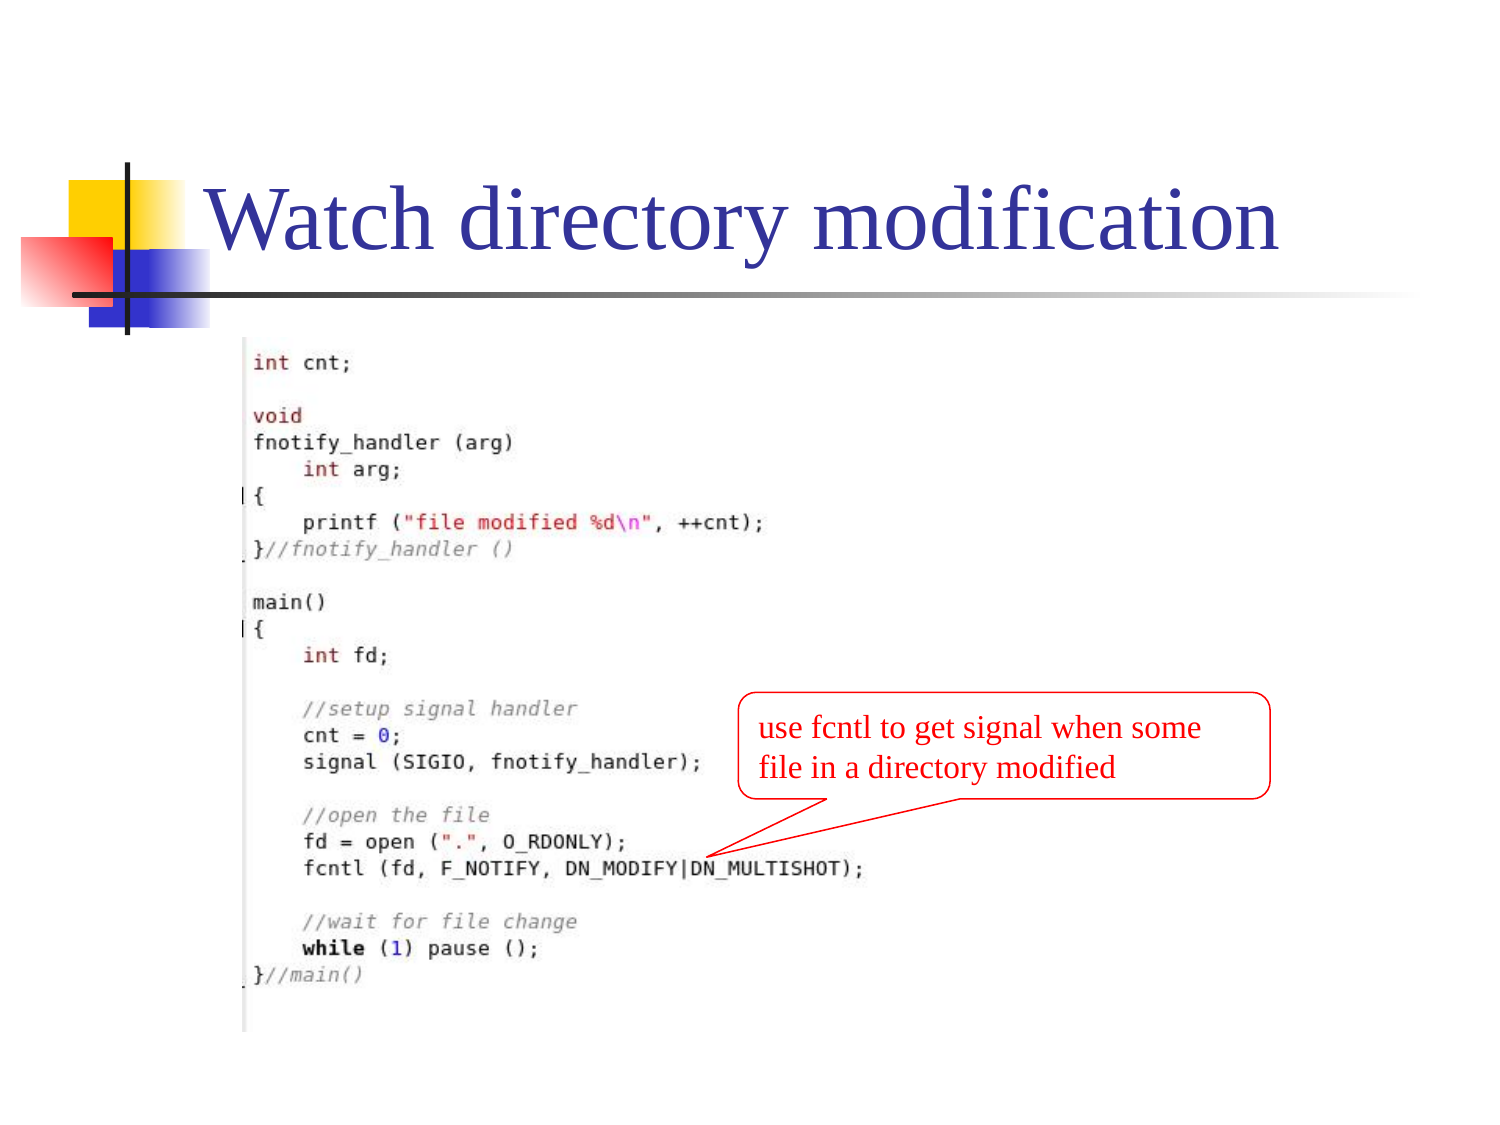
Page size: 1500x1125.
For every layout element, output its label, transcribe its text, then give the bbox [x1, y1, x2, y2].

title Watch directory modification [188, 35, 1468, 275]
text_box use fcntl to get signal when some file in a directory modified [973, 692, 1271, 799]
picture [241, 337, 969, 1032]
